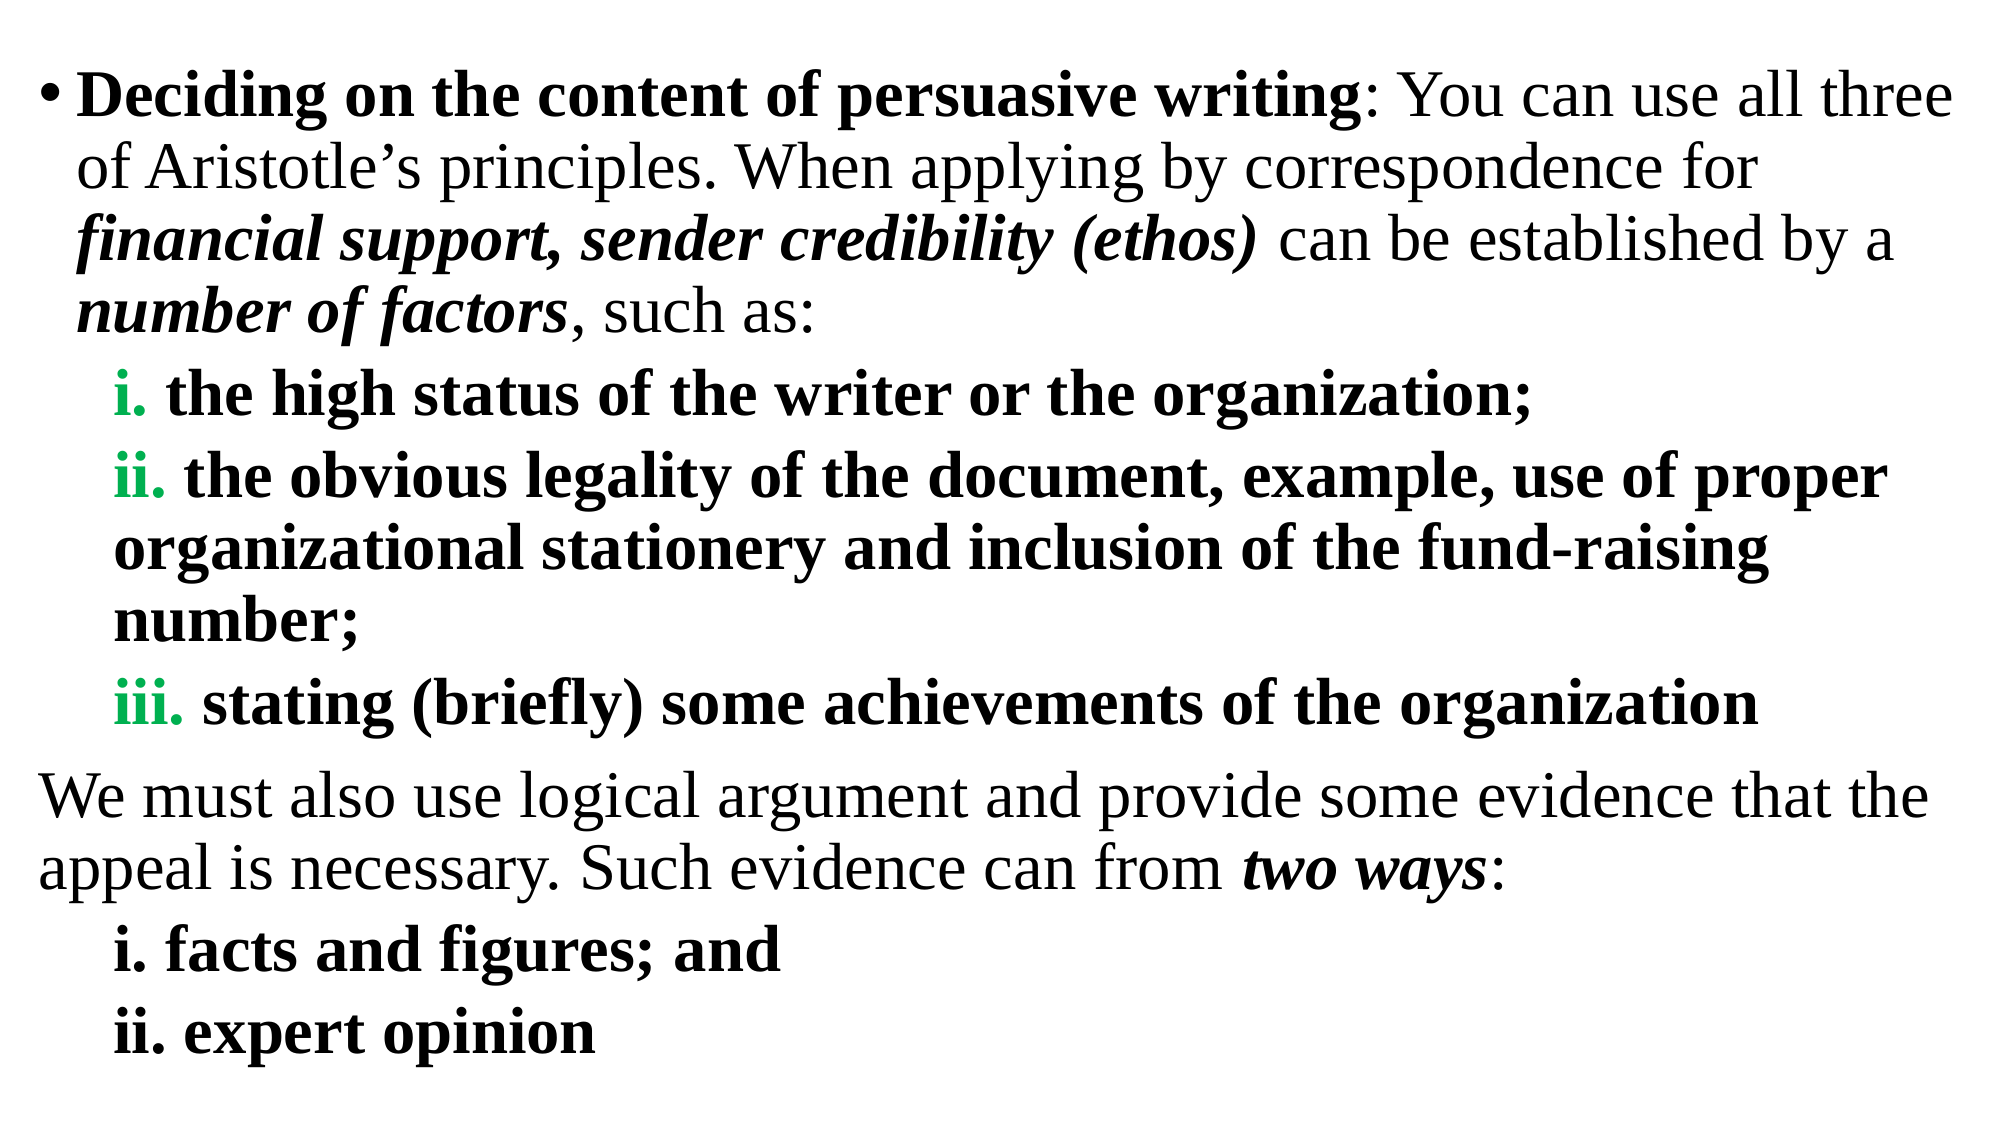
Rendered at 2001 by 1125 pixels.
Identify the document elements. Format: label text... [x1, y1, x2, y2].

list Deciding on the content of persuasive writing: You can use all three of Aristotle’s principles. When applying by correspondence for financial support, sender credibility (ethos) can be established by a number of factors, such as: i. the high status of the writer or the organization; ii. the obvious legality of the document, example, use of proper organizational stationery and inclusion of the fund-raising number; iii. stating (briefly) some achievements of the organization We must also use logical argument and provide some evidence that the appeal is necessary. Such evidence can from two ways: i. facts and figures; and ii. expert opinion [23, 51, 2000, 1111]
